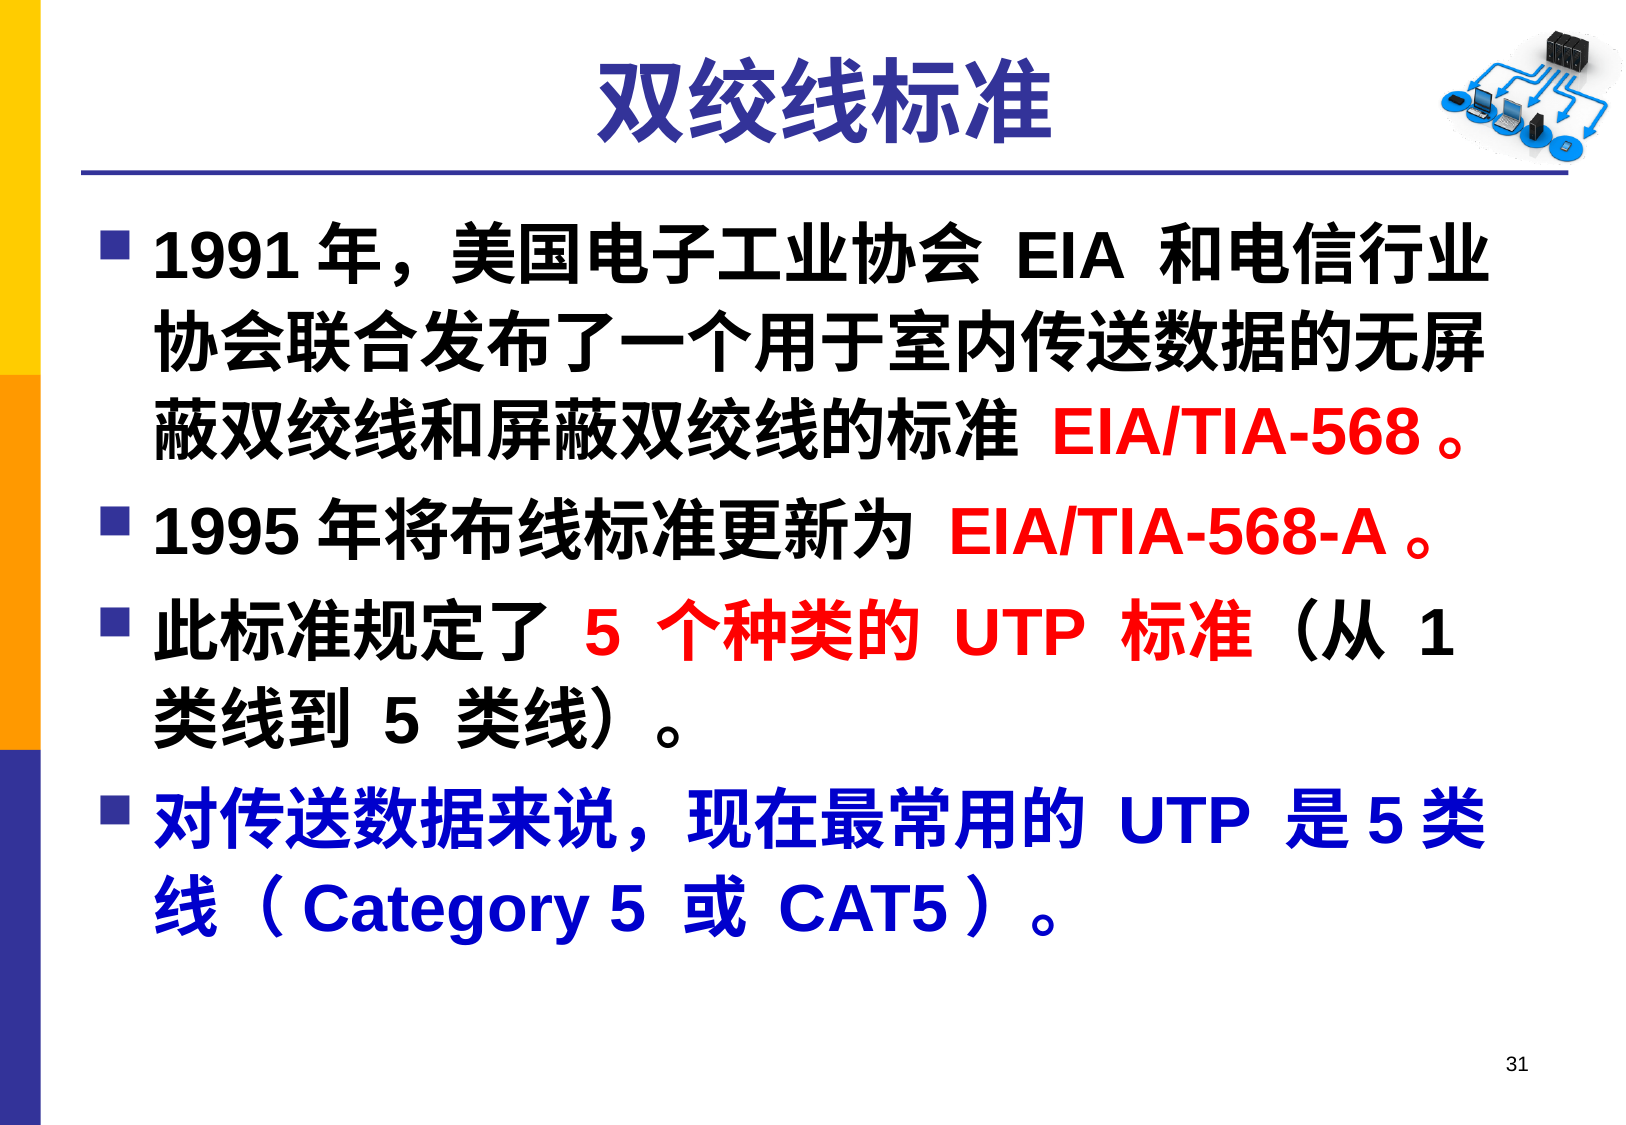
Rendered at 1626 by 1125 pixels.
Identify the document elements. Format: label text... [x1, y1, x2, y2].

title 双绞线标准 [81, 30, 1569, 161]
picture [1438, 30, 1624, 165]
slide_number 31 [1164, 1042, 1544, 1118]
list 1991年，美国电子工业协会 EIA 和电信行业协会联合发布了一个用于室内传送数据的无屏蔽双绞线和屏蔽双绞线的标准 EIA/TIA-568。 1995年将布线标准更新为 EIA/TIA-568-A。 此标准规定了 5 个种类的 UTP 标准（从 1 类线到 5 类线）。 对传送数据来说，现在最常用的 UTP 是5类线（Category 5 或 CAT5）。 [81, 196, 1569, 1006]
